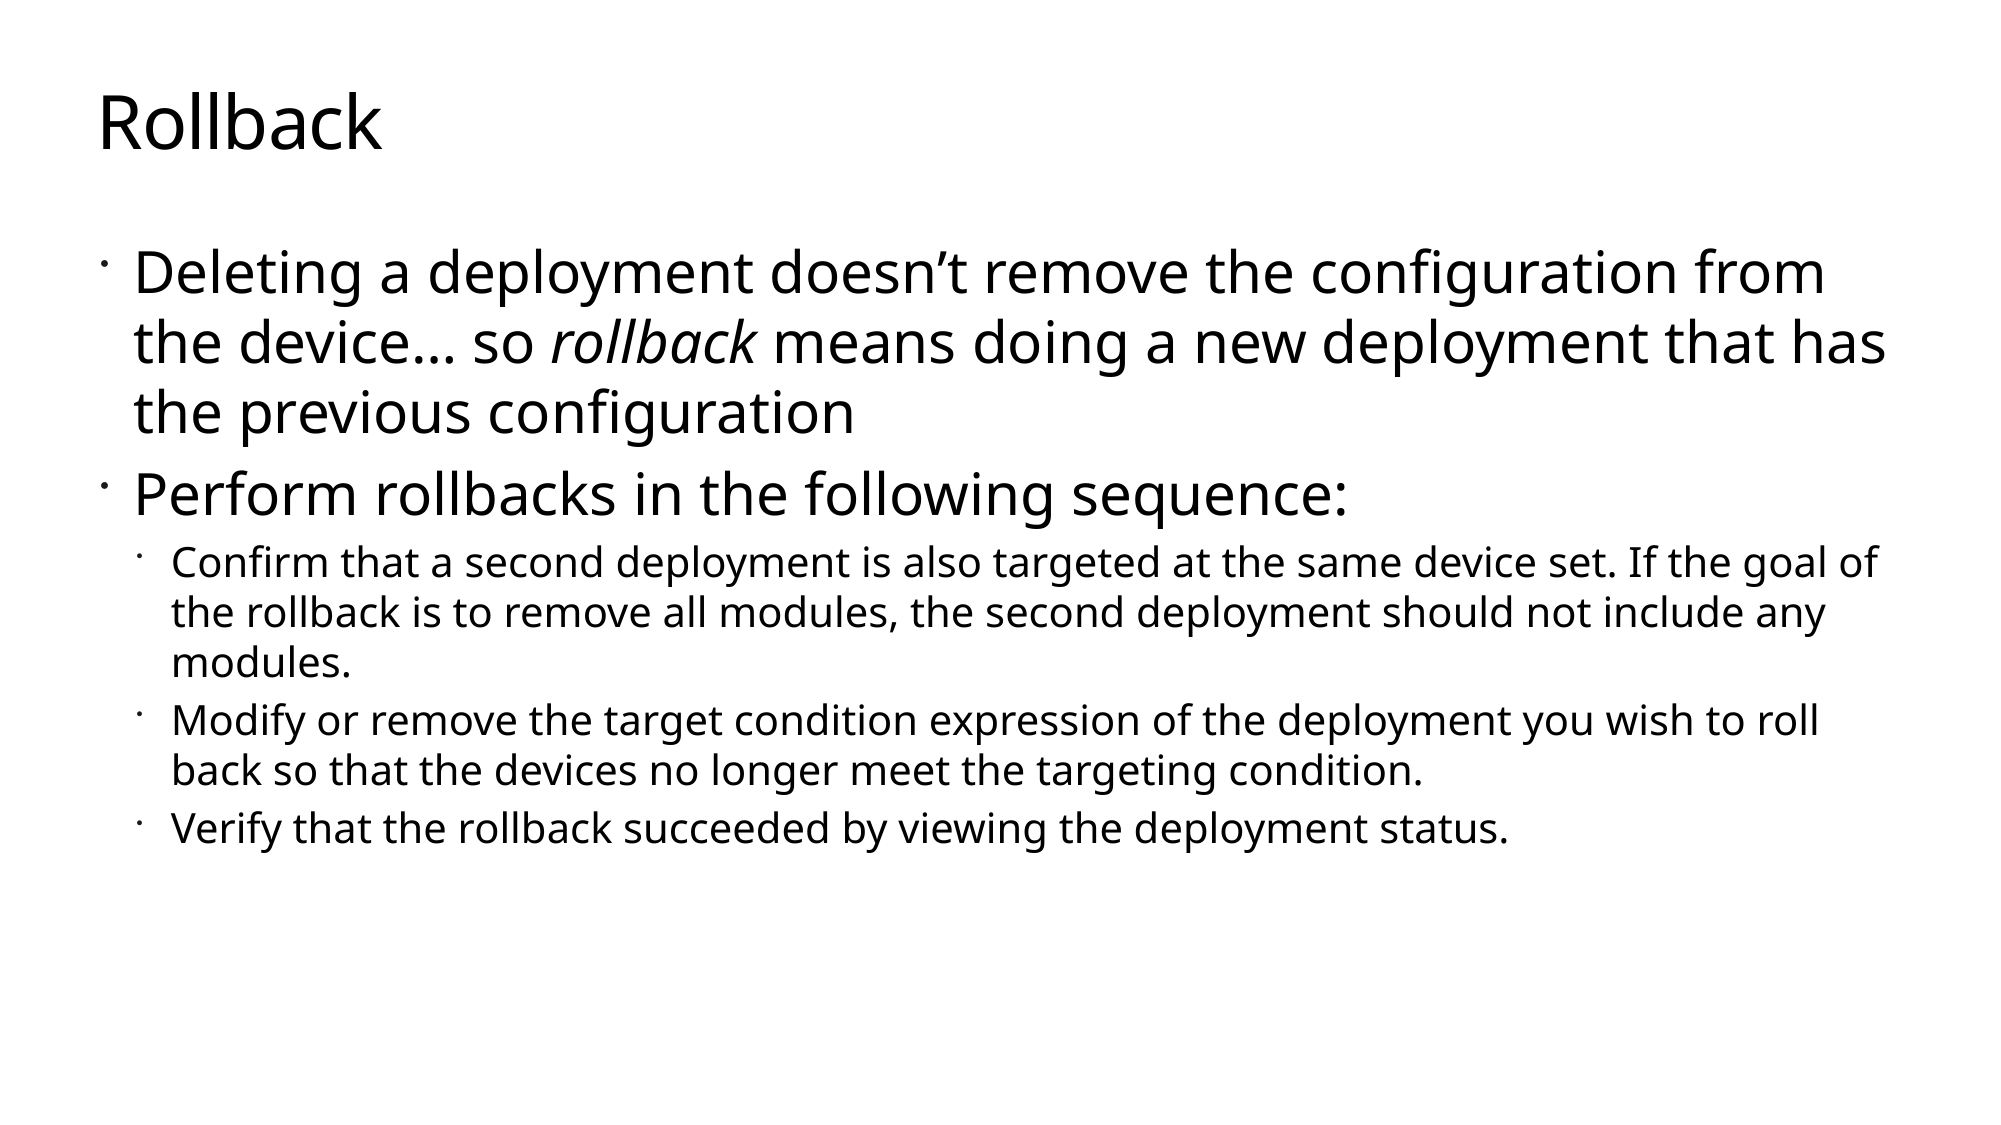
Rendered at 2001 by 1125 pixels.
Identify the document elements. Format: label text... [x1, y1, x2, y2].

list Deleting a deployment doesn’t remove the configuration from the device… so rollback means doing a new deployment that has the previous configuration Perform rollbacks in the following sequence: Confirm that a second deployment is also targeted at the same device set. If the goal of the rollback is to remove all modules, the second deployment should not include any modules. Modify or remove the target condition expression of the deployment you wish to roll back so that the devices no longer meet the targeting condition. Verify that the rollback succeeded by viewing the deployment status. [95, 235, 1904, 816]
title Rollback [96, 75, 1904, 166]
